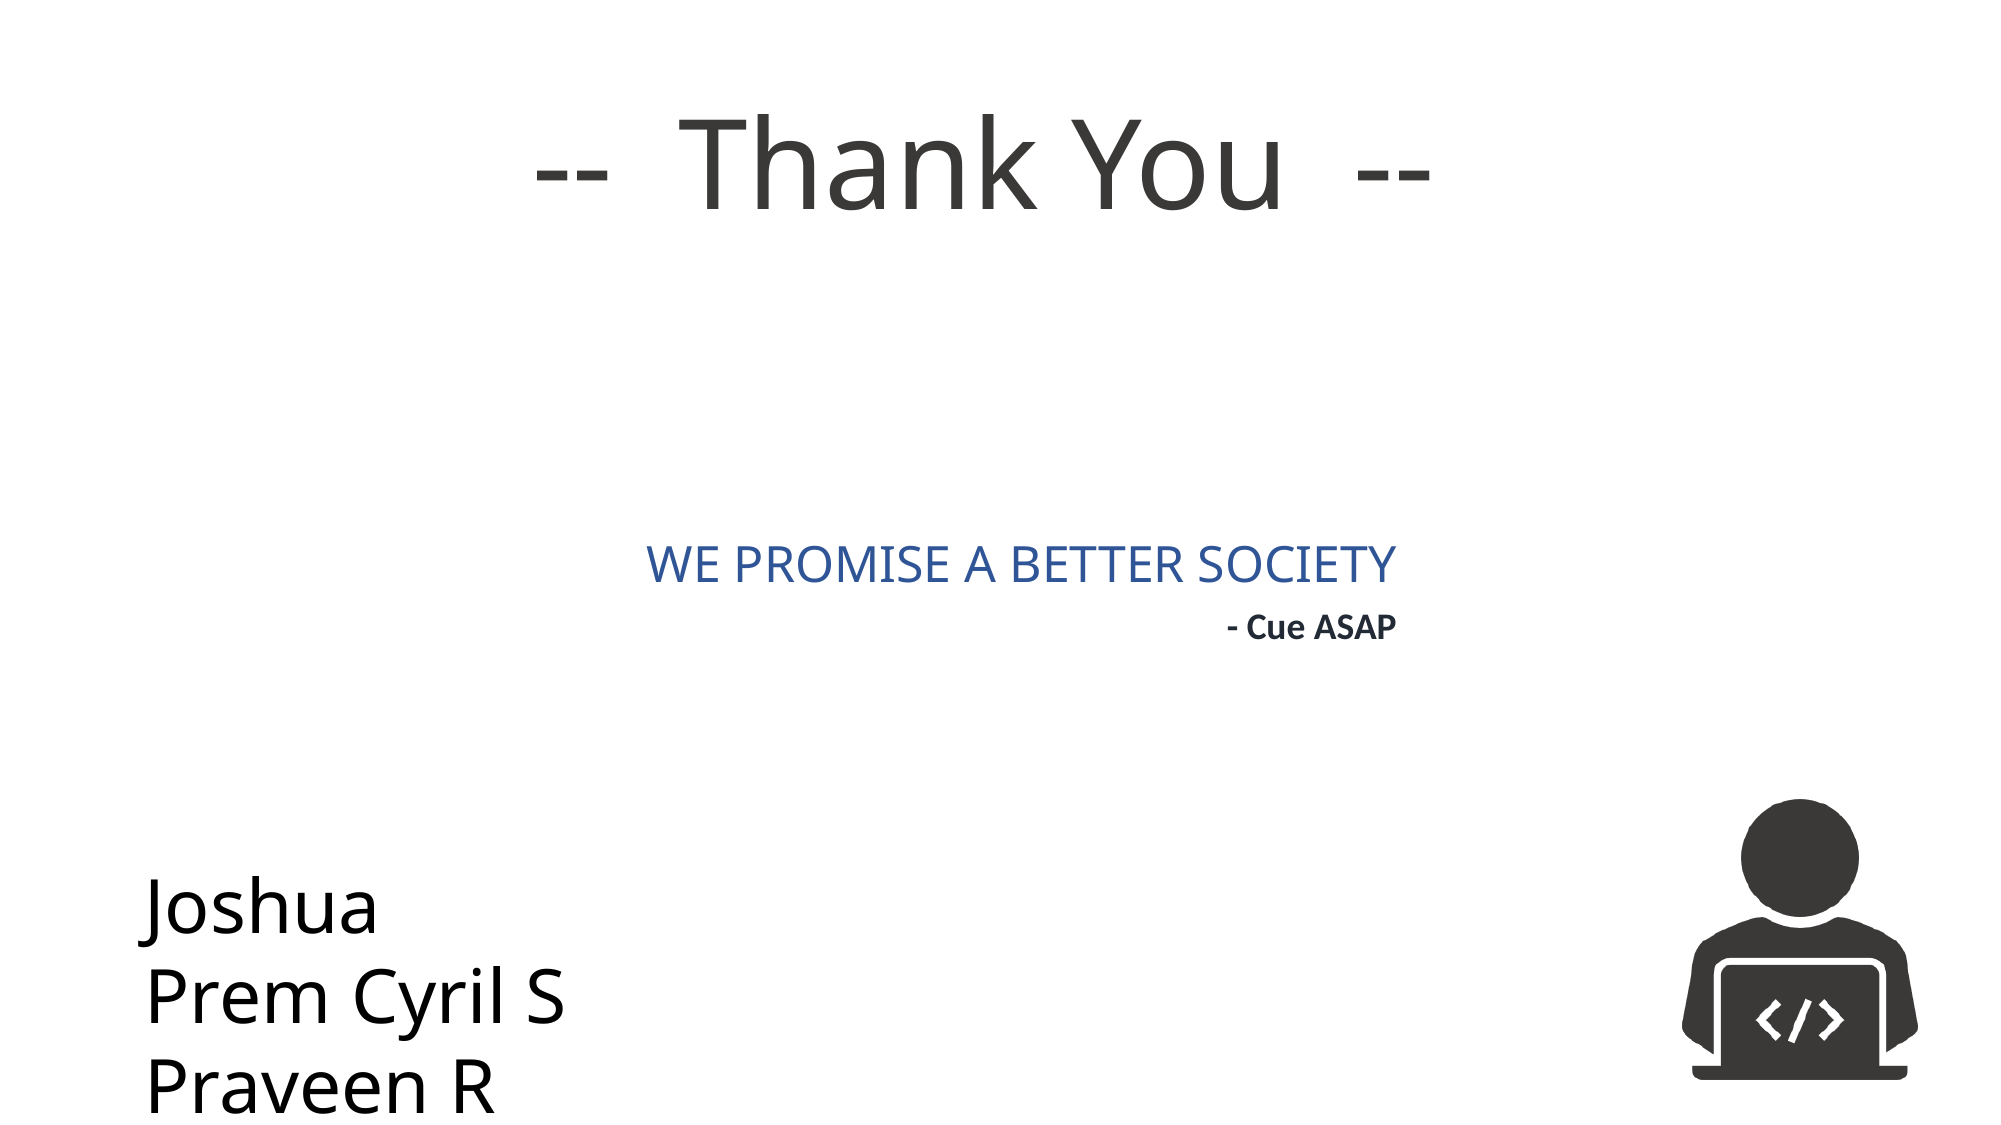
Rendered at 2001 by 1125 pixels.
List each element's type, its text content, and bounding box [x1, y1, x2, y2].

text_box - Cue ASAP [1212, 595, 1412, 655]
text_box -- Thank You -- [517, 77, 1482, 242]
picture [1623, 747, 1976, 1100]
text_box Joshua Prem Cyril S Praveen R [129, 850, 588, 1125]
text_box WE PROMISE A BETTER SOCIETY [631, 524, 1412, 600]
